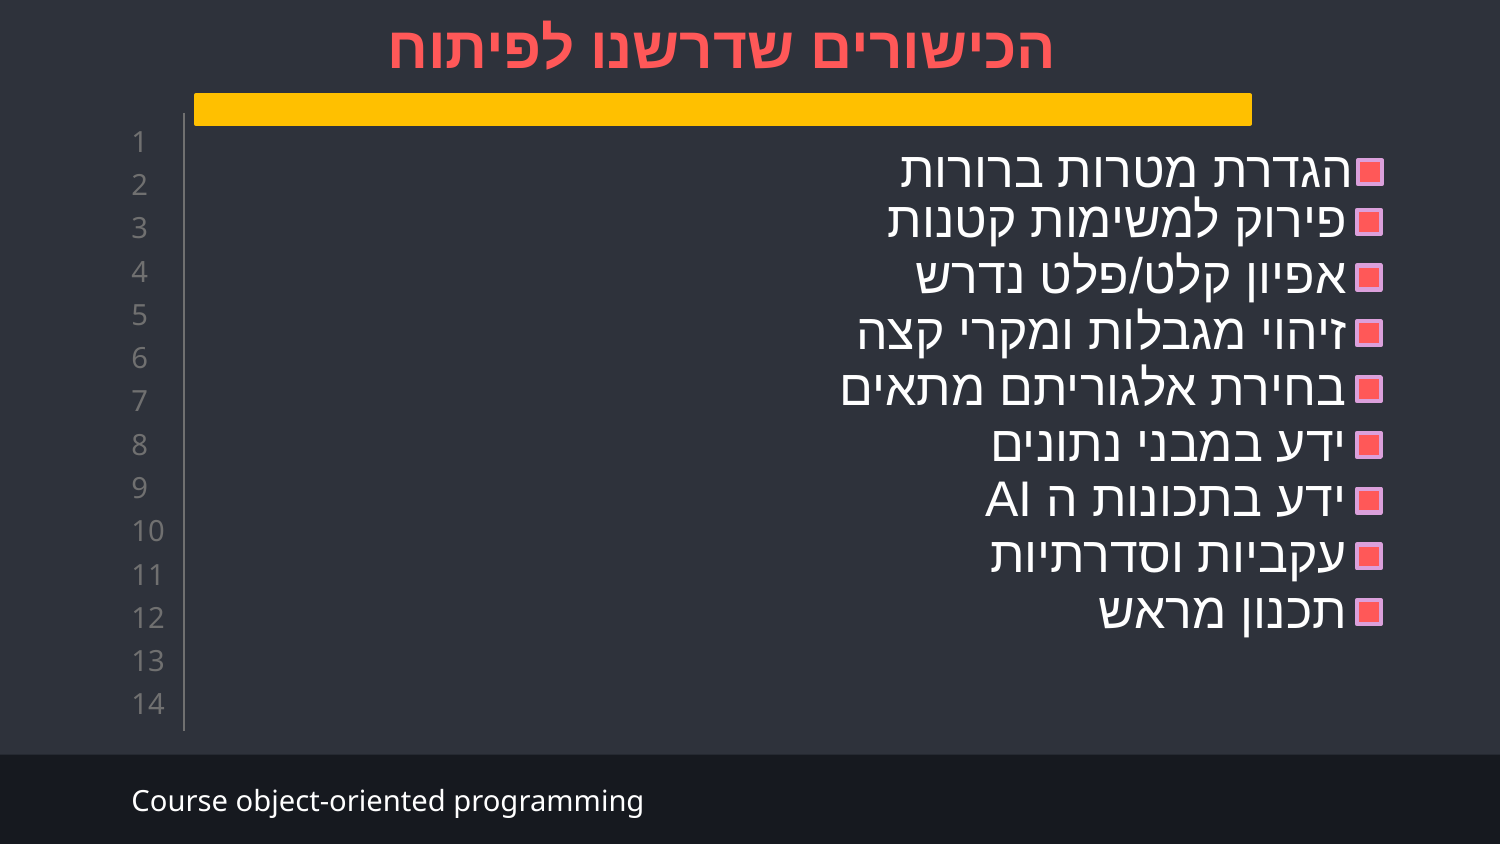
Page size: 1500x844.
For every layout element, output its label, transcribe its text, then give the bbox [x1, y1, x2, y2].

text_box Course object-oriented programming [116, 770, 915, 829]
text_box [193, 14, 1383, 756]
